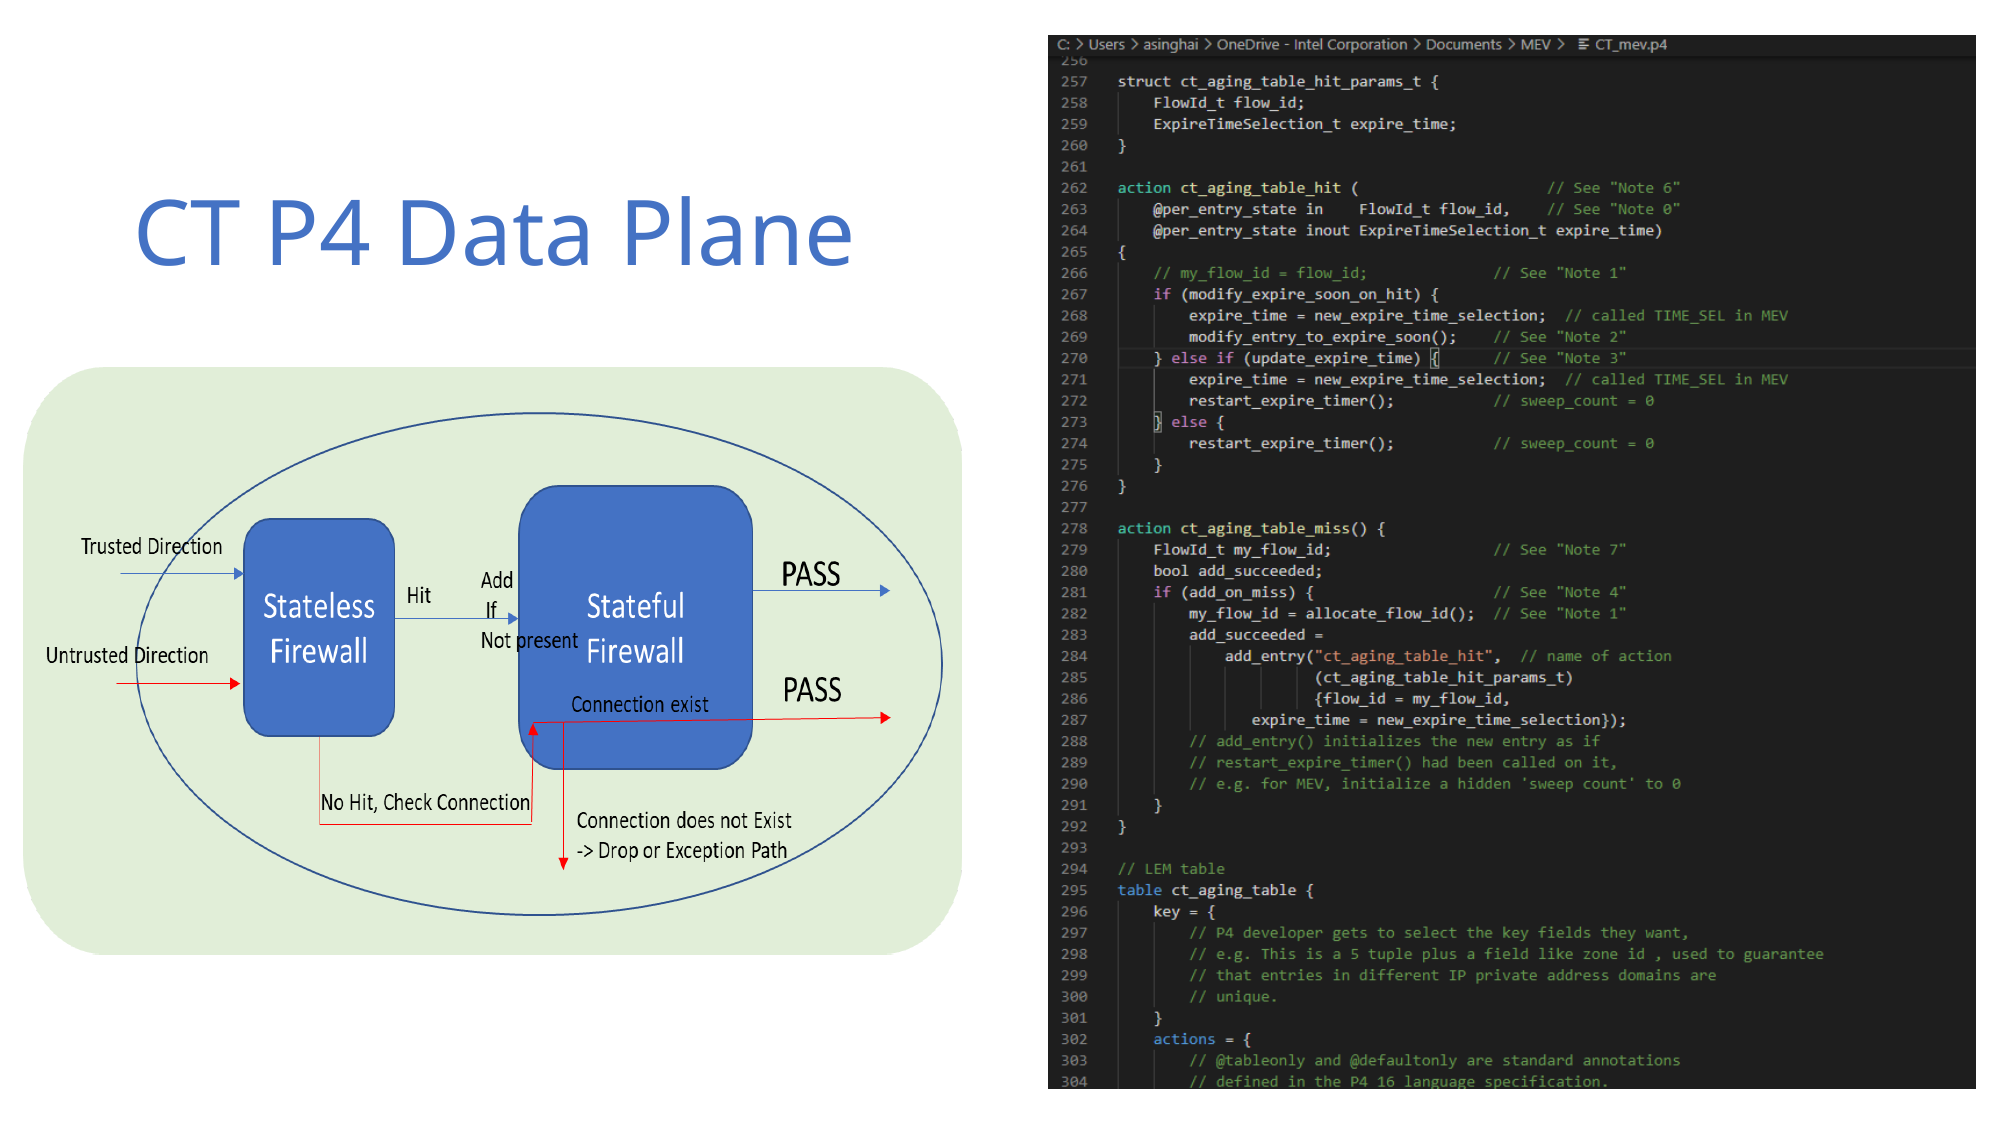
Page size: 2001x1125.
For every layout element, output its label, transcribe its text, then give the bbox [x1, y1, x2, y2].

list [1048, 35, 1976, 1090]
picture [23, 367, 962, 955]
title CT P4 Data Plane [118, 176, 873, 293]
